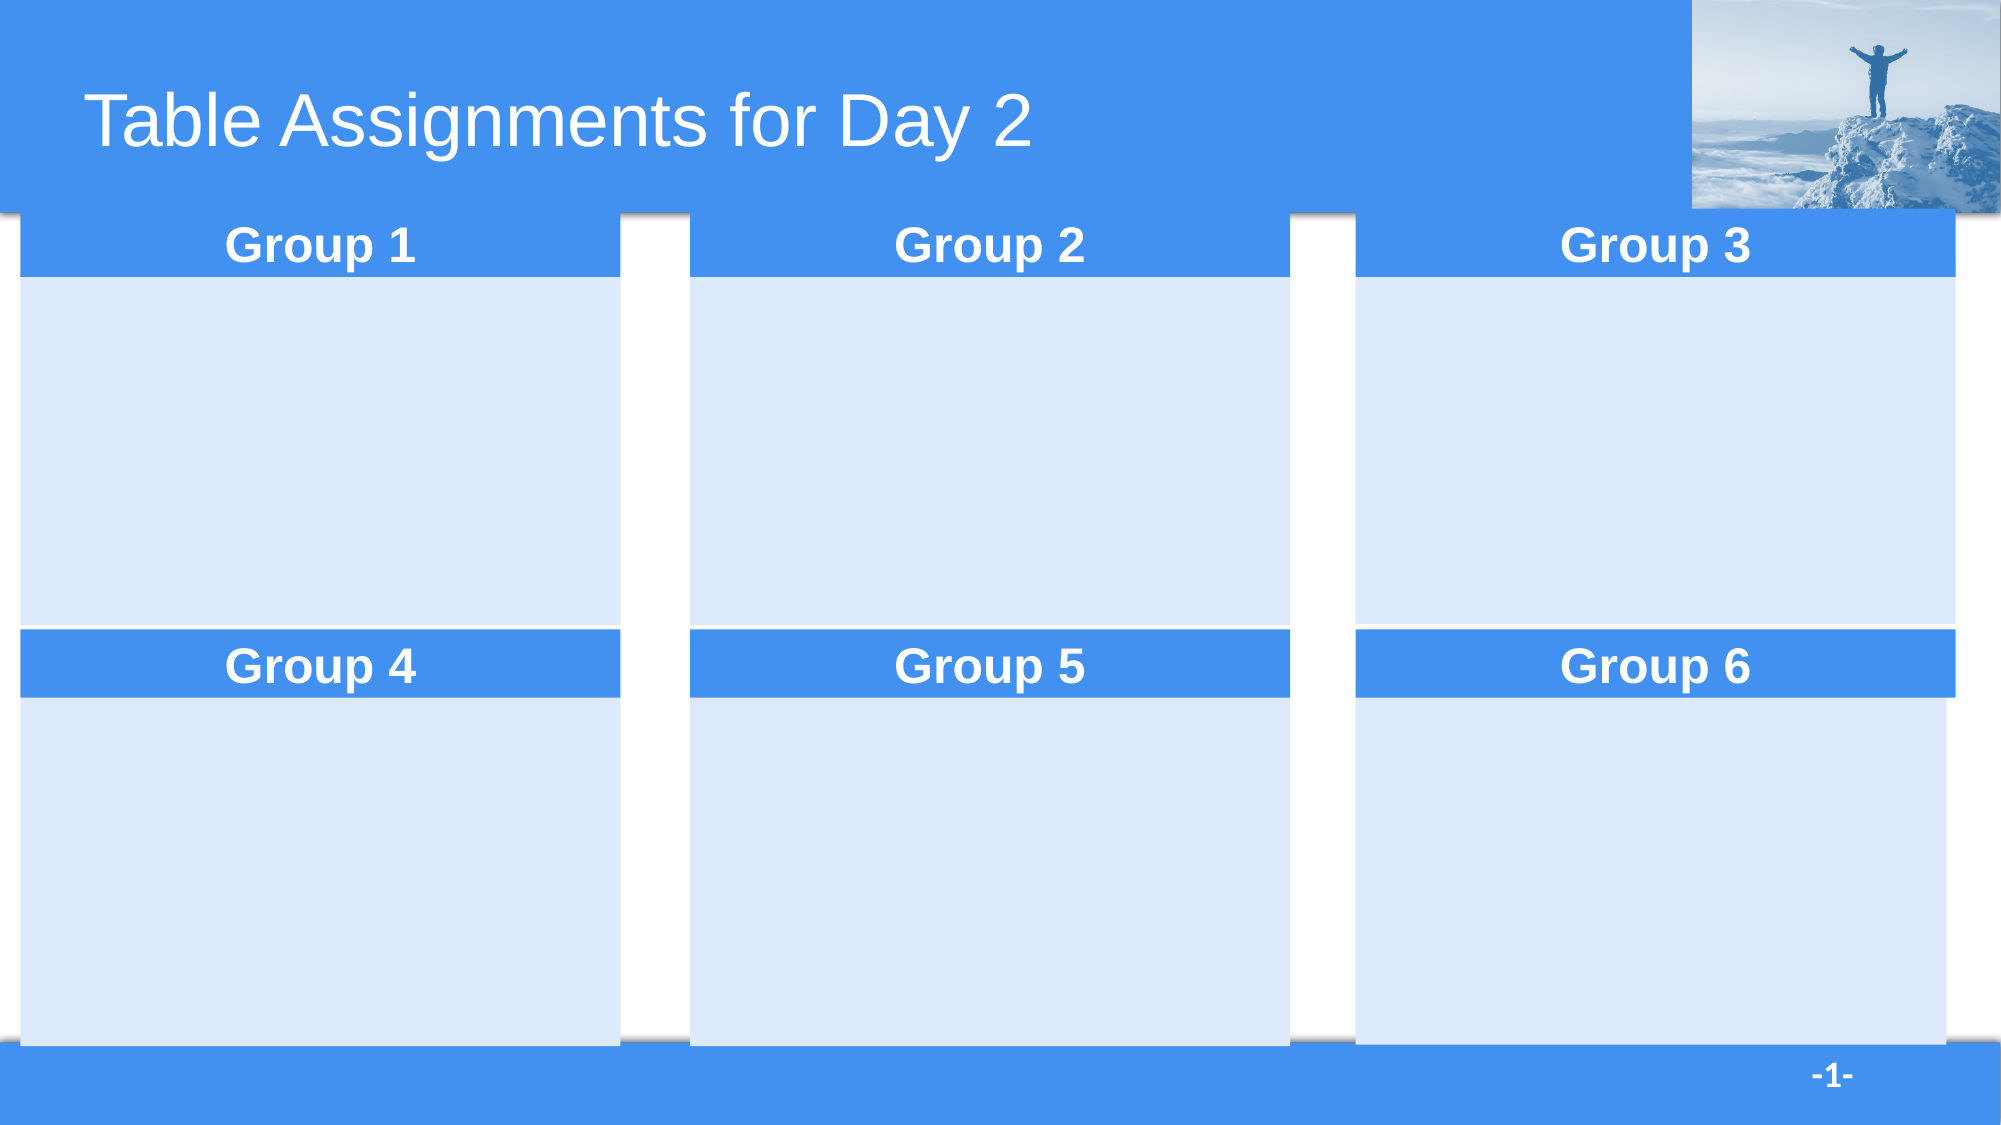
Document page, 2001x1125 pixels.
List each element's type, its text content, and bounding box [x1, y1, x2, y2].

text_box Group 2 [689, 208, 1291, 278]
text_box [1355, 699, 1947, 1046]
text_box Group 3 [1355, 208, 1957, 278]
text_box Group 6 [1355, 628, 1957, 699]
text_box Group 5 [689, 628, 1291, 699]
text_box [689, 278, 1291, 626]
text_box [1355, 278, 1957, 625]
text_box [689, 699, 1291, 1047]
text_box Group 1 [19, 208, 621, 278]
text_box [19, 278, 621, 626]
text_box [19, 699, 621, 1047]
text_box Group 4 [19, 628, 621, 699]
title Table Assignments for Day 2 [68, 44, 1932, 200]
